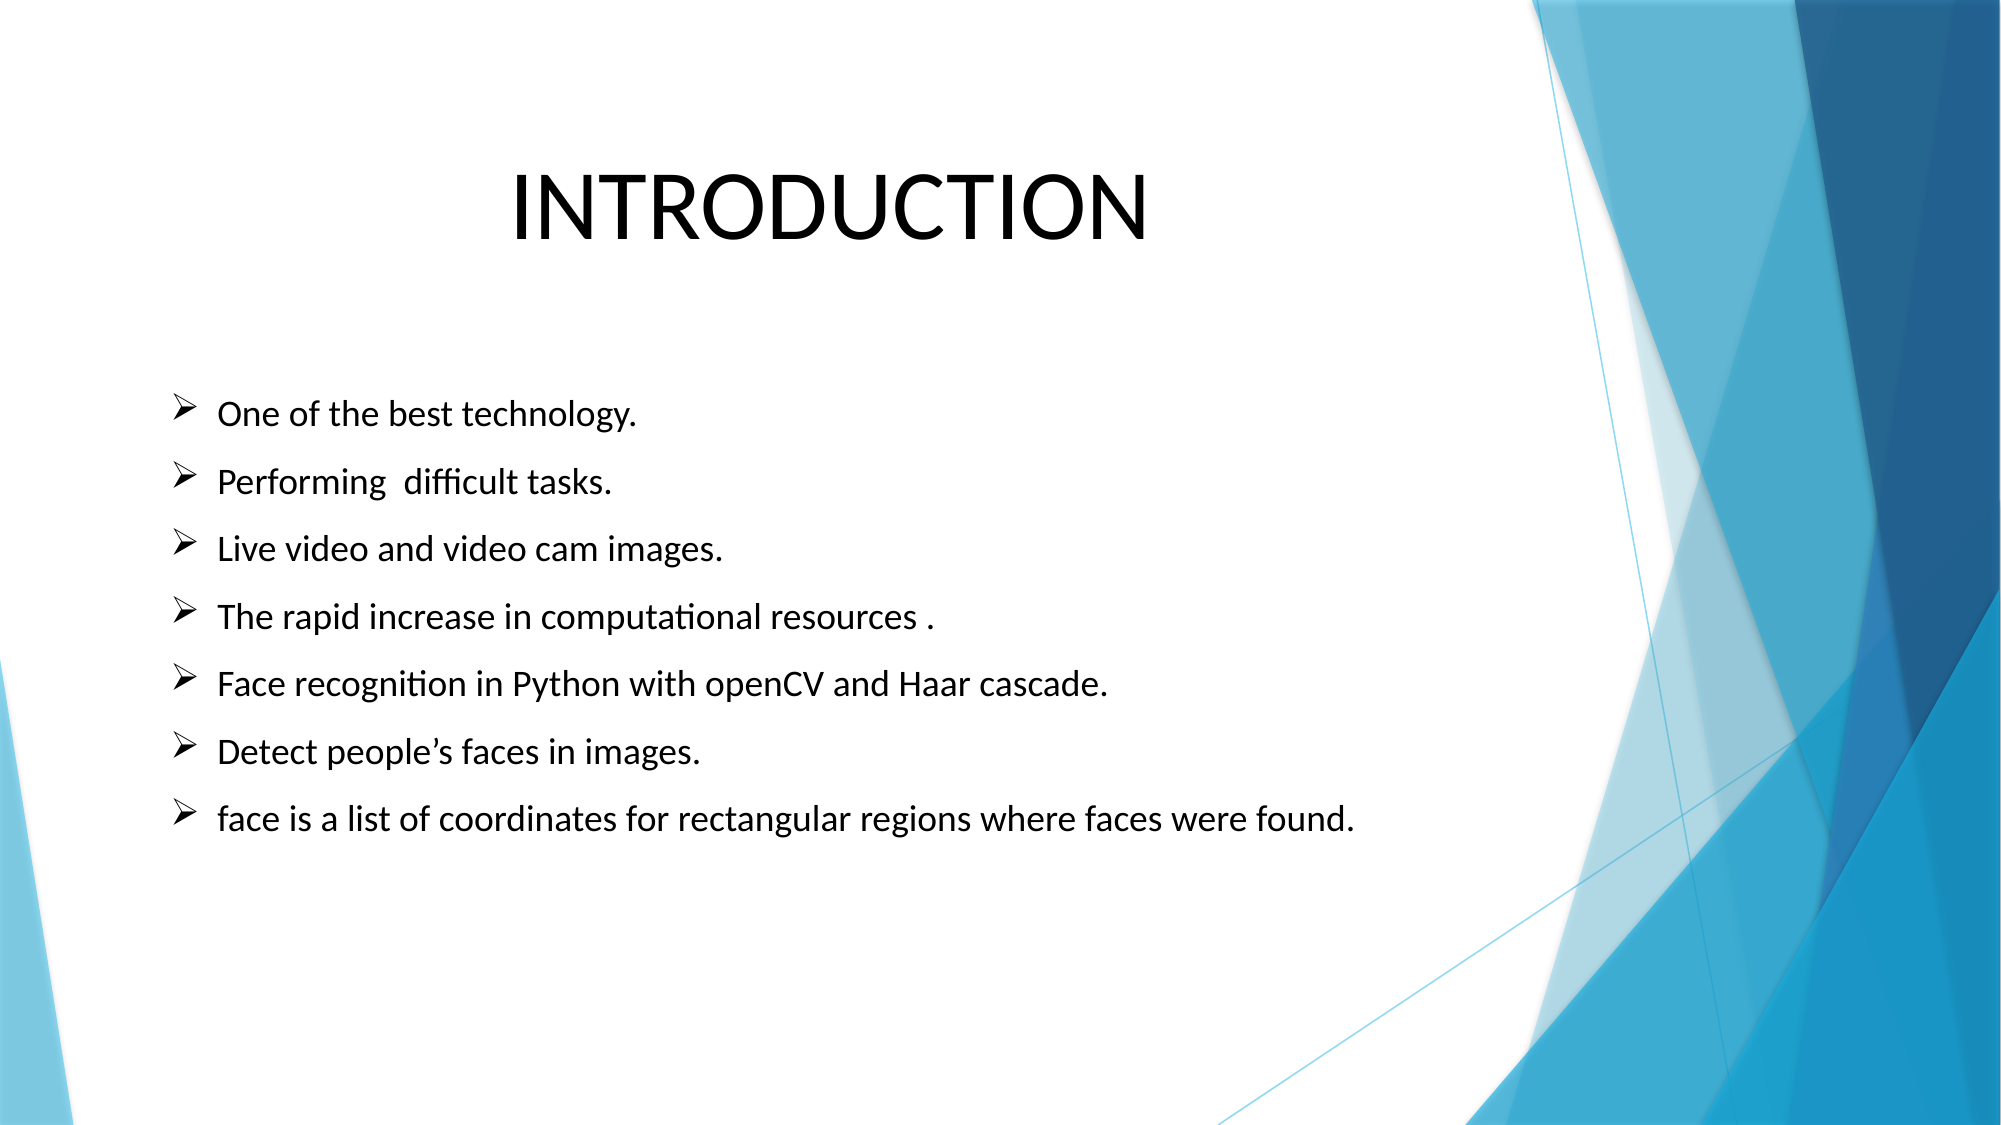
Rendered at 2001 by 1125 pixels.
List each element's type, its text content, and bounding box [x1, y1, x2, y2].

text_box INTRODUCTION [469, 119, 1304, 270]
text_box One of the best technology. Performing difficult tasks. Live video and video cam images. The rapid increase in computational resources . Face recognition in Python with openCV and Haar cascade. Detect people’s faces in images. face is a list of coordinates for rectangular regions where faces were found. [155, 359, 1798, 847]
